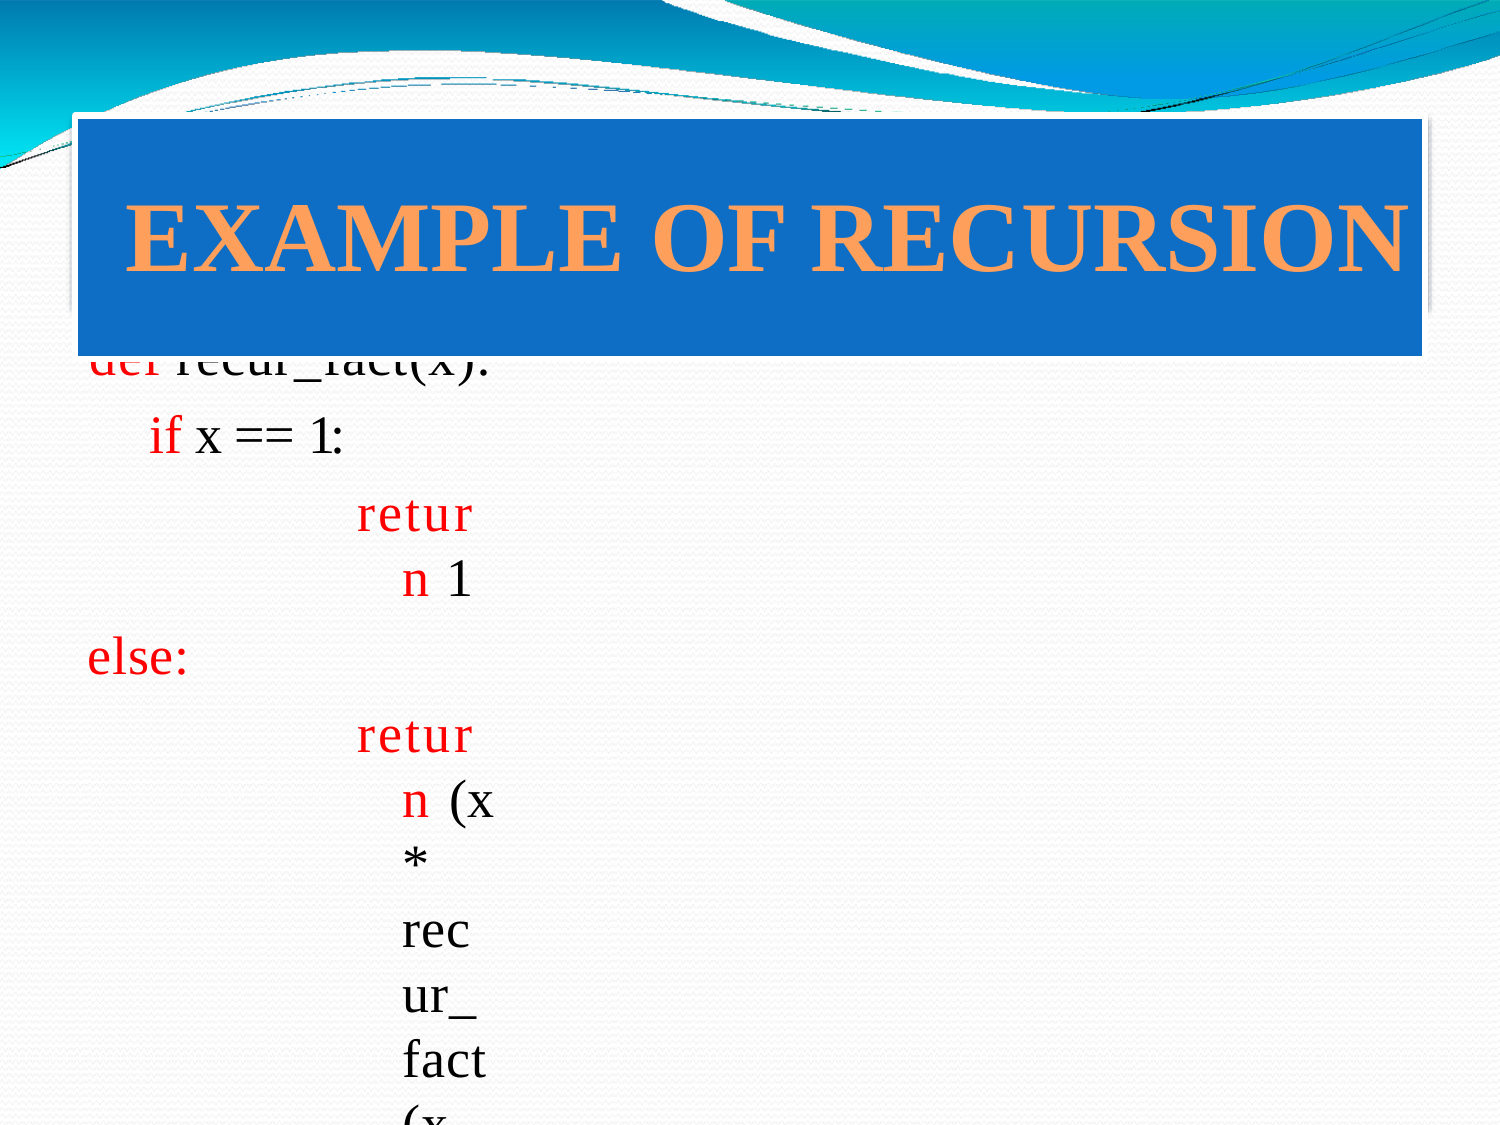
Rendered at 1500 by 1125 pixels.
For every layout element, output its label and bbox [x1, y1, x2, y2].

text_box [53, 108, 1447, 382]
text_box [0, 0, 1500, 1125]
